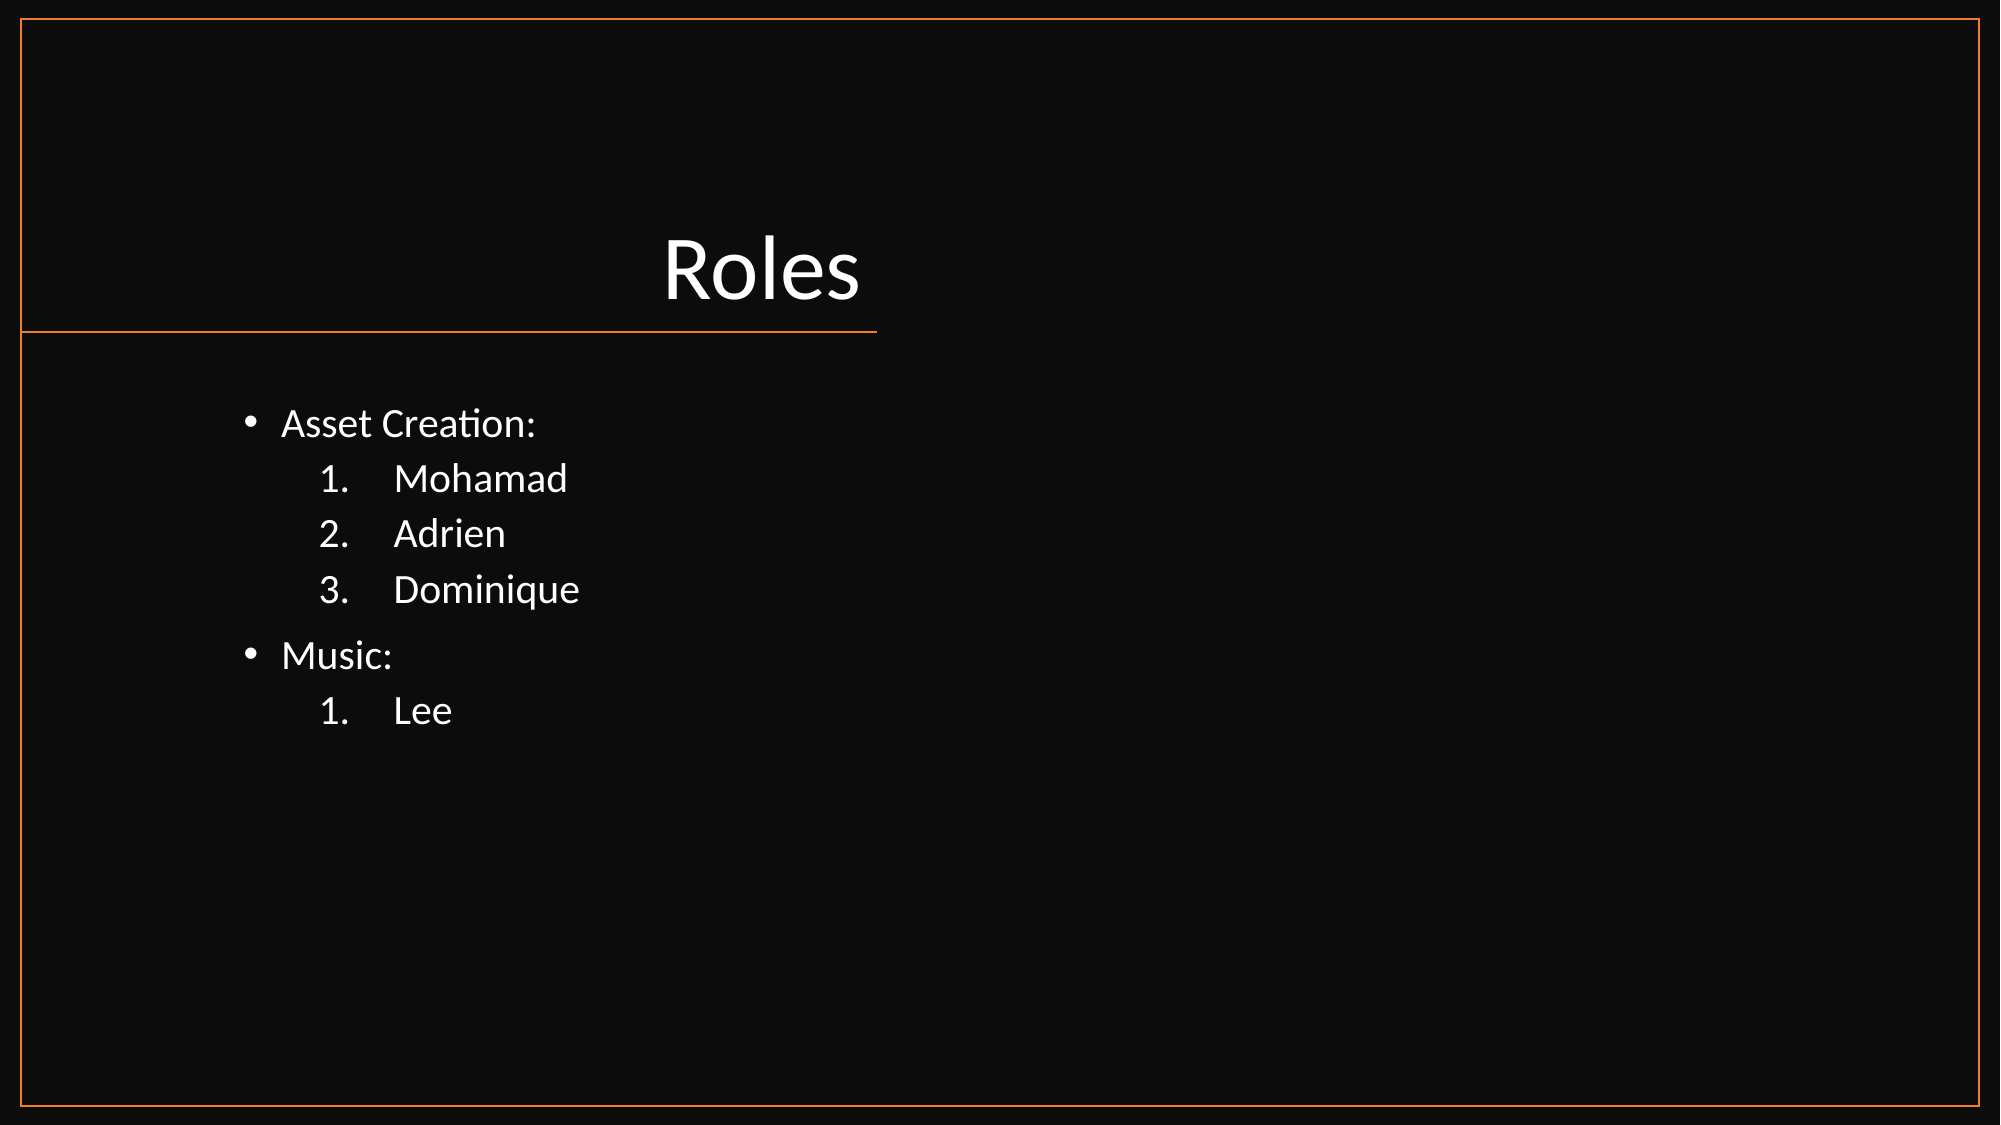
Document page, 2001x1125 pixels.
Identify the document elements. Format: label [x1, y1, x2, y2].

text_box [20, 18, 1980, 1106]
text_box [0, 0, 2000, 1125]
